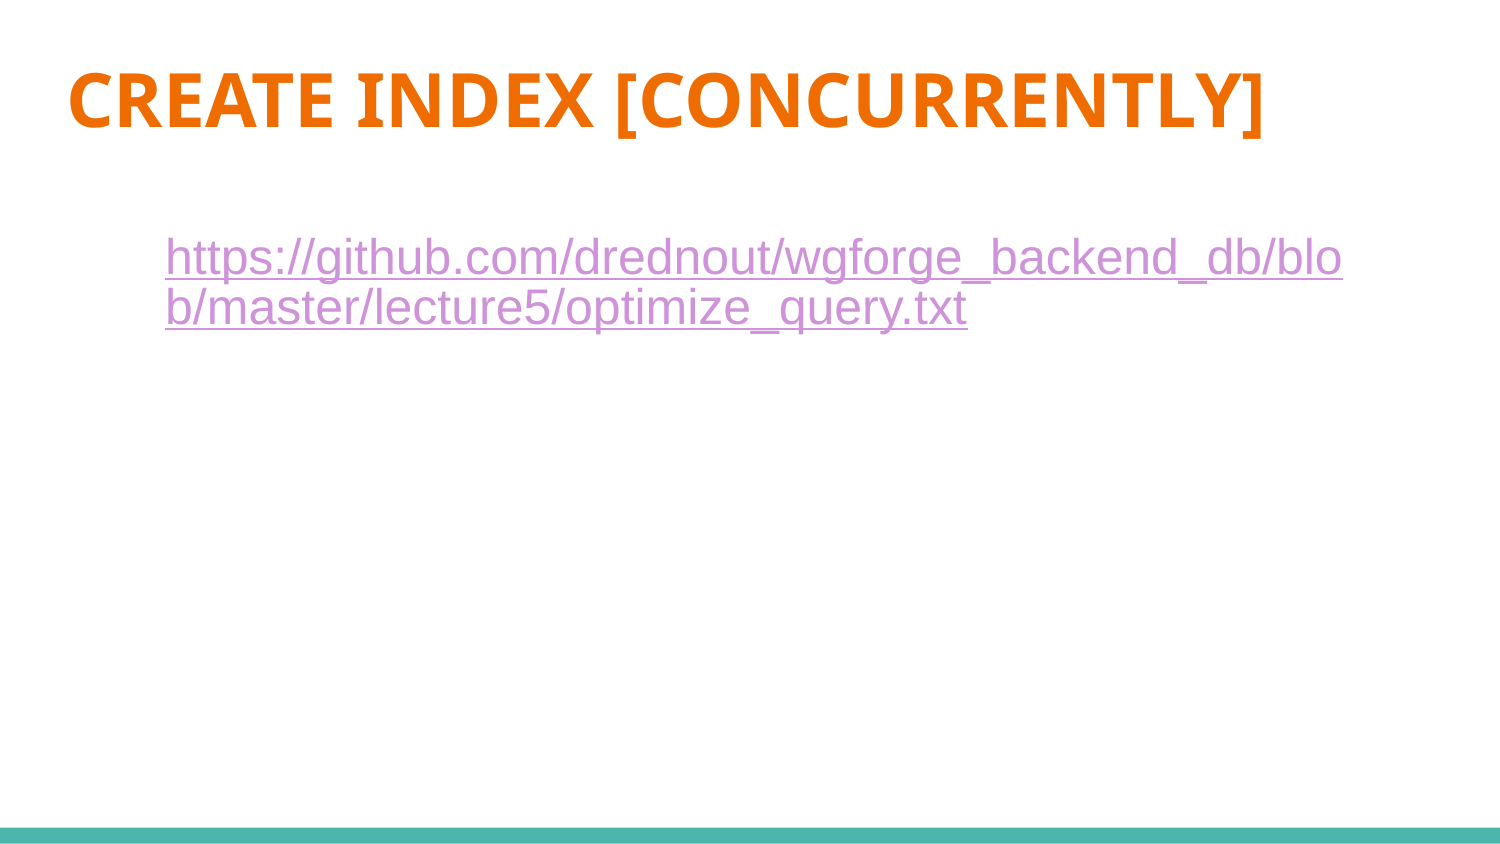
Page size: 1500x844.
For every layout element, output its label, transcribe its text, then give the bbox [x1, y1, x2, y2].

text_box https://github.com/drednout/wgforge_backend_db/blob/master/lecture5/optimize_query.txt [75, 209, 1369, 577]
title CREATE INDEX [CONCURRENTLY] [51, 37, 1449, 154]
